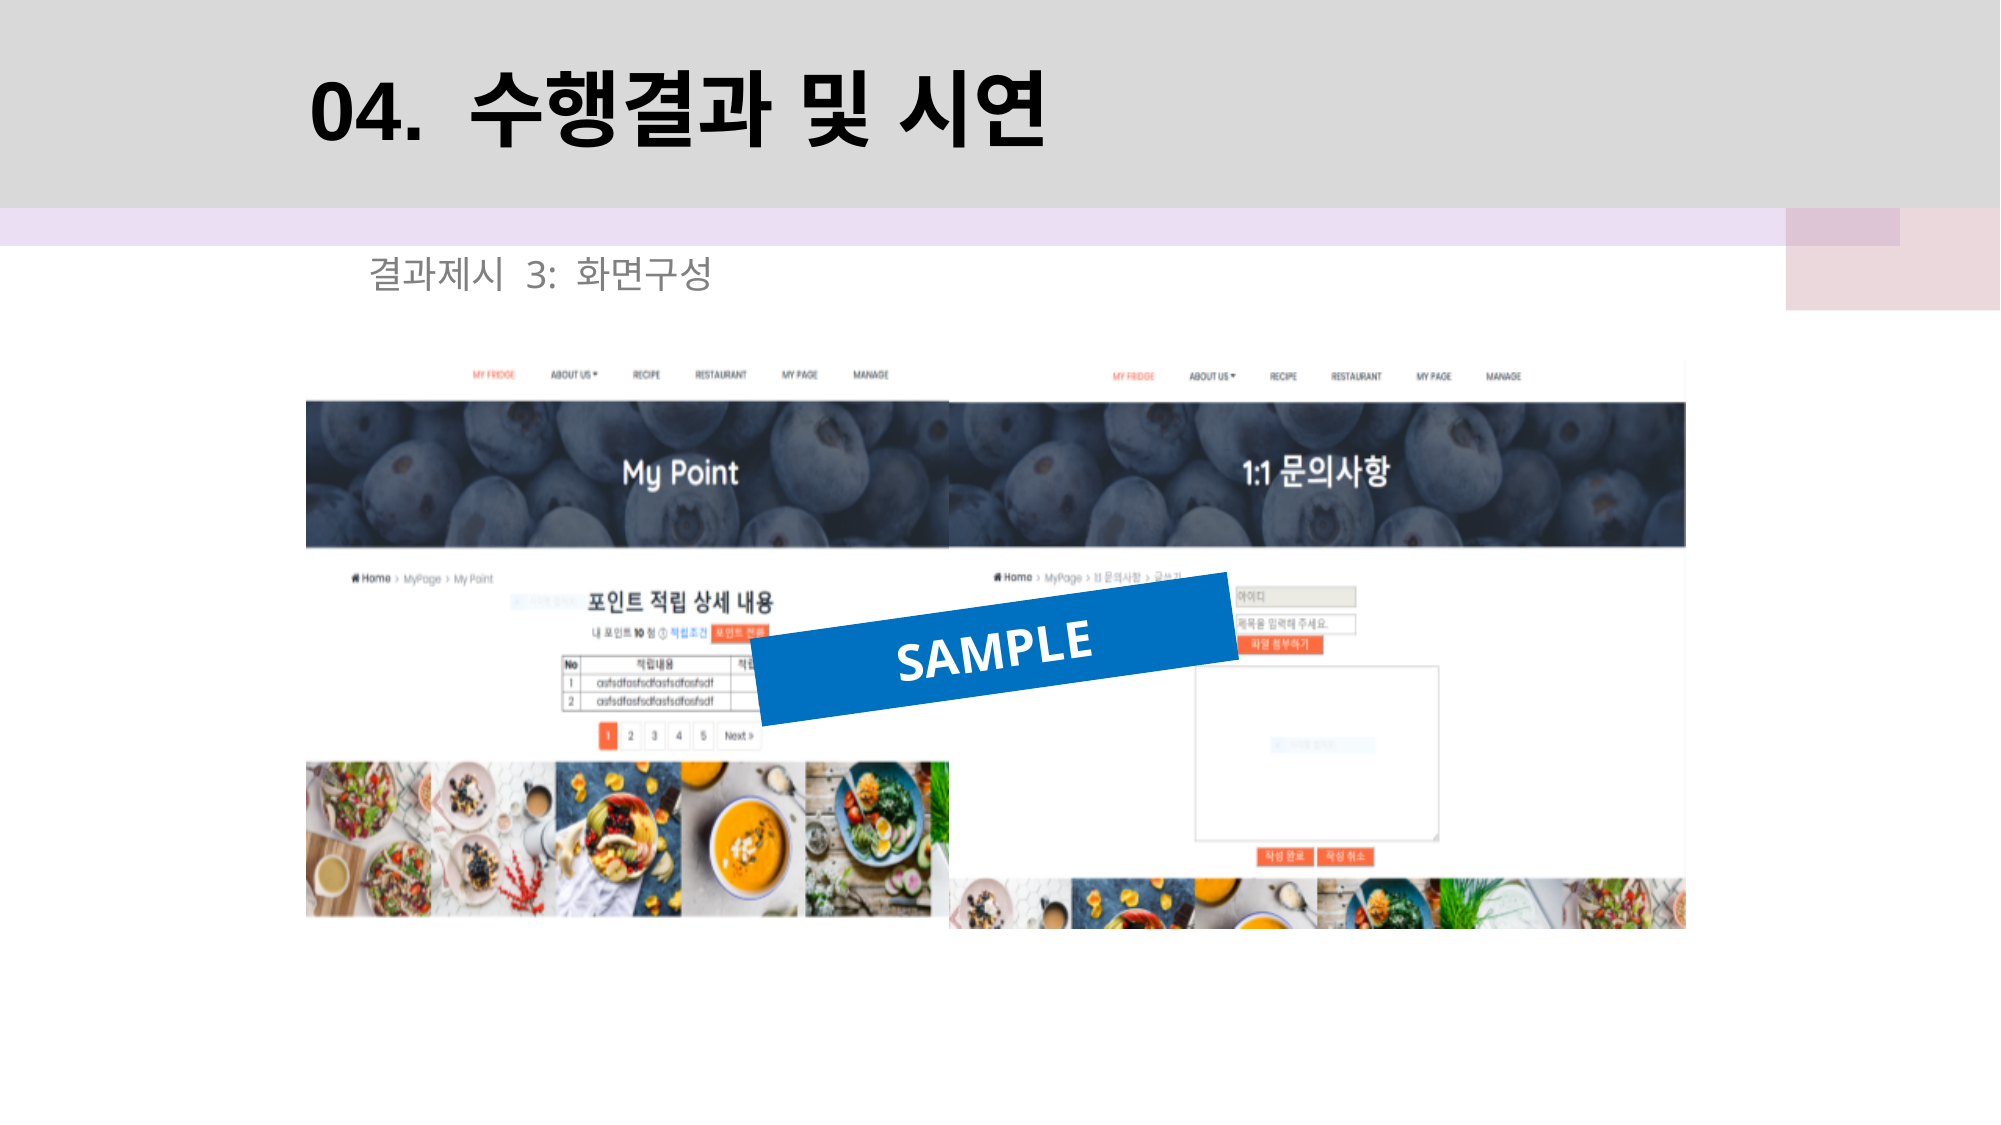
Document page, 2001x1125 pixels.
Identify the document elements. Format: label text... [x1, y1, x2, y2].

text_box 04. 수행결과 및 시연 [294, 61, 1562, 153]
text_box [306, 360, 1686, 929]
text_box 결과제시 3: 화면구성 [353, 243, 1145, 304]
